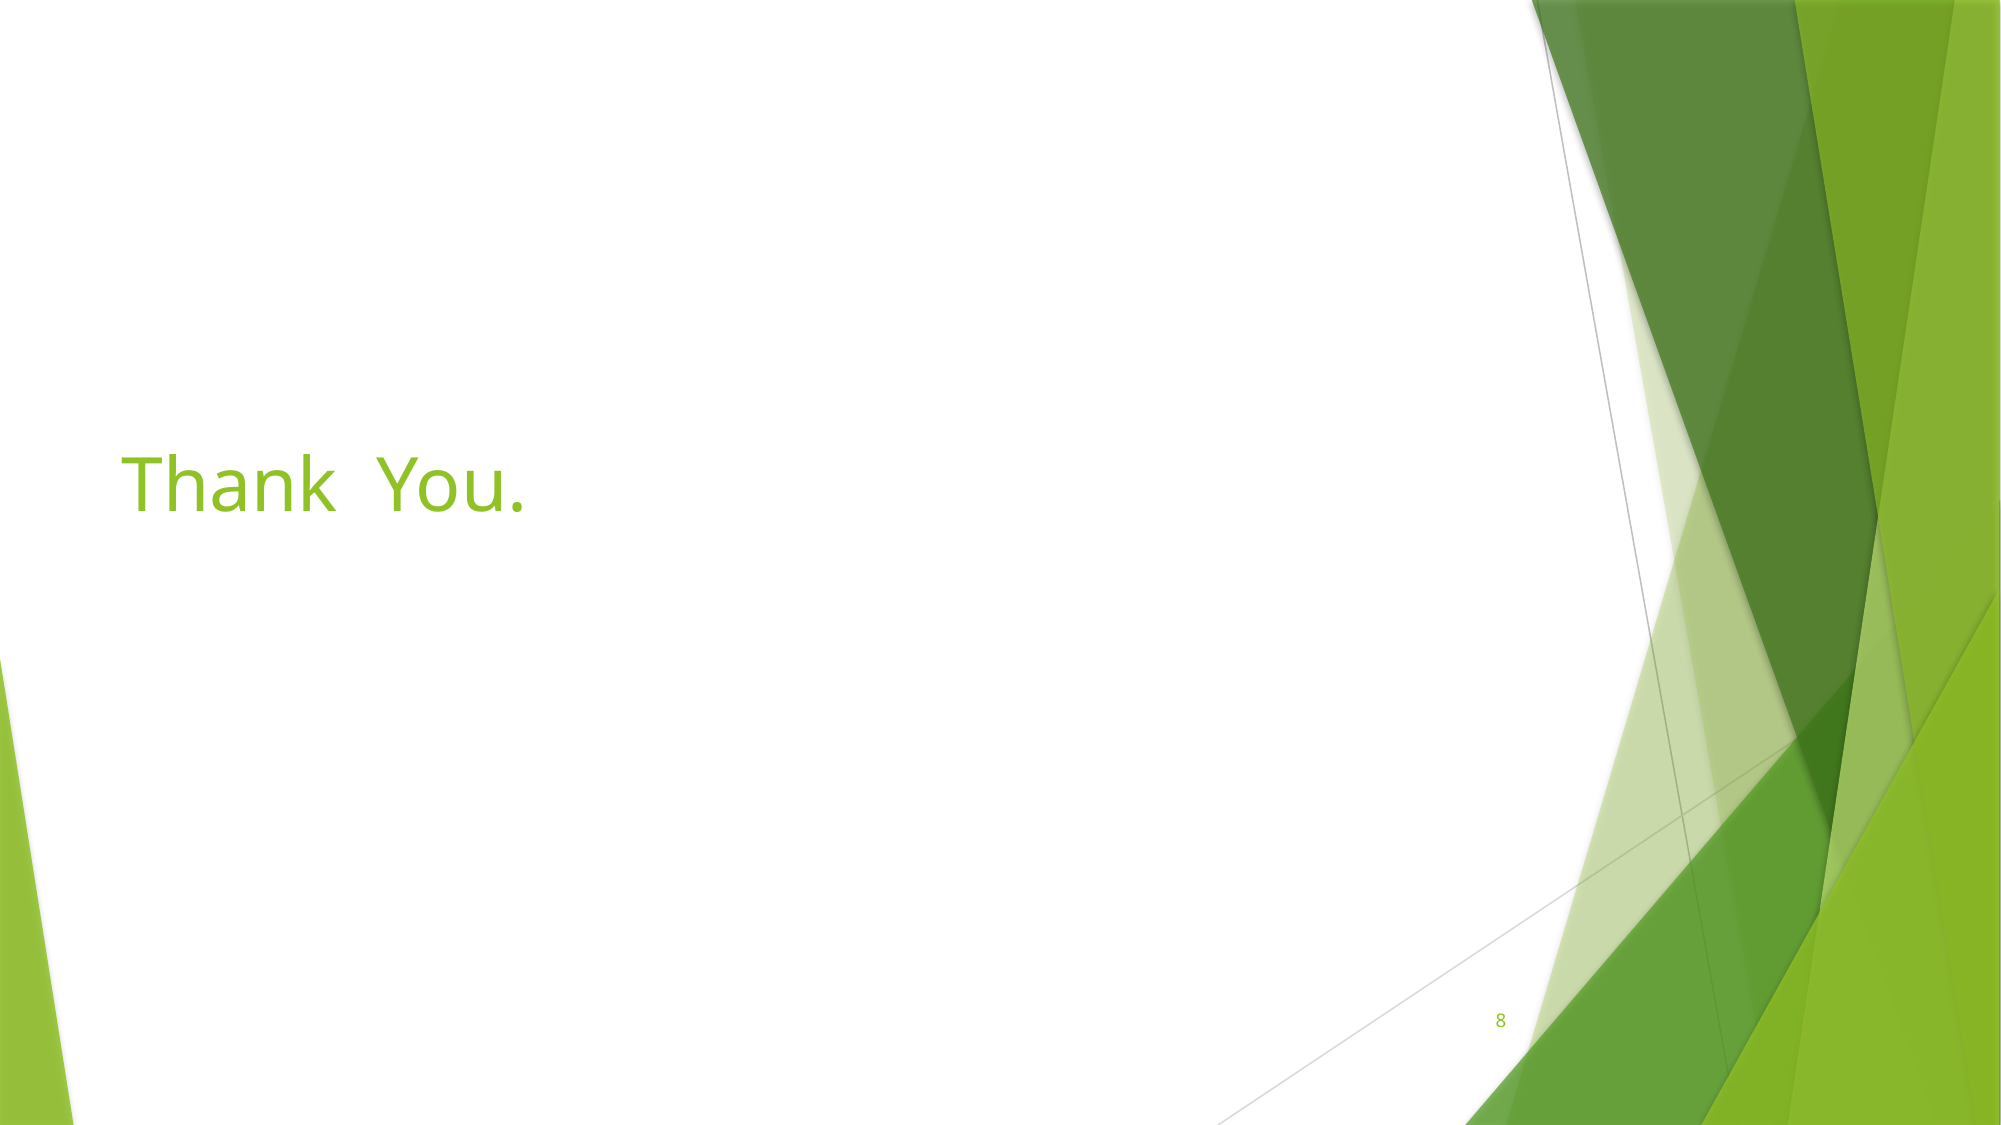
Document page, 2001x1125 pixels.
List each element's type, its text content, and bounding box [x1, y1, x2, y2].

title Thank You. [106, 428, 1517, 646]
slide_number 8 [1409, 991, 1522, 1051]
